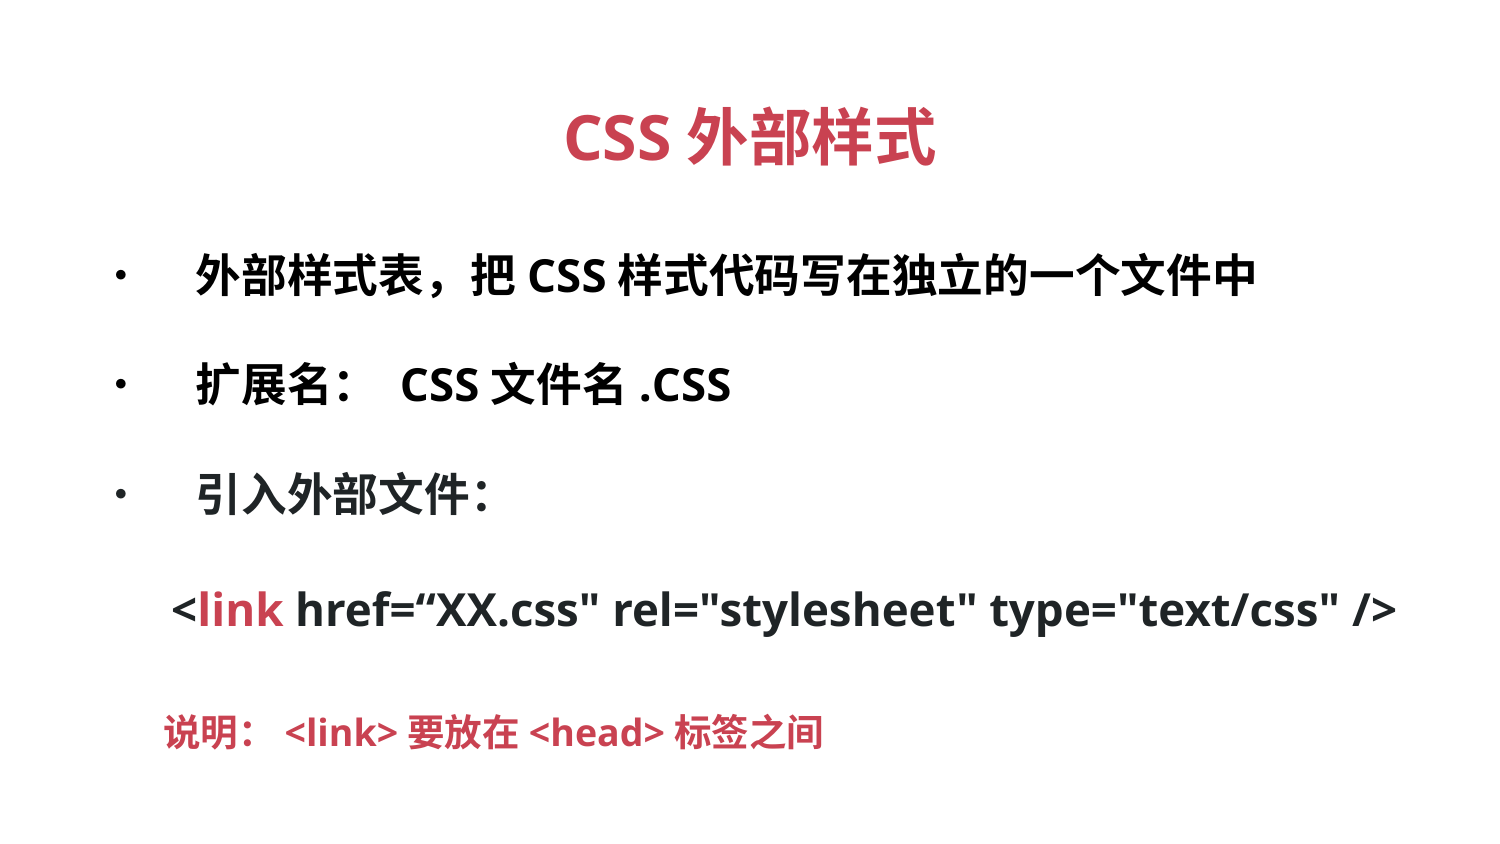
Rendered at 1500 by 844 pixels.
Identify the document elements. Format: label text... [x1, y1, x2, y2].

text_box <link href=“XX.css" rel="stylesheet" type="text/css" /> [171, 577, 1398, 643]
text_box CSS外部样式 [563, 91, 937, 181]
text_box 说明：<link>要放在<head>标签之间 [163, 706, 825, 762]
text_box • 外部样式表，把CSS样式代码写在独立的一个文件中 • 扩展名： CSS文件名.CSS • 引入外部文件： [98, 243, 1259, 529]
